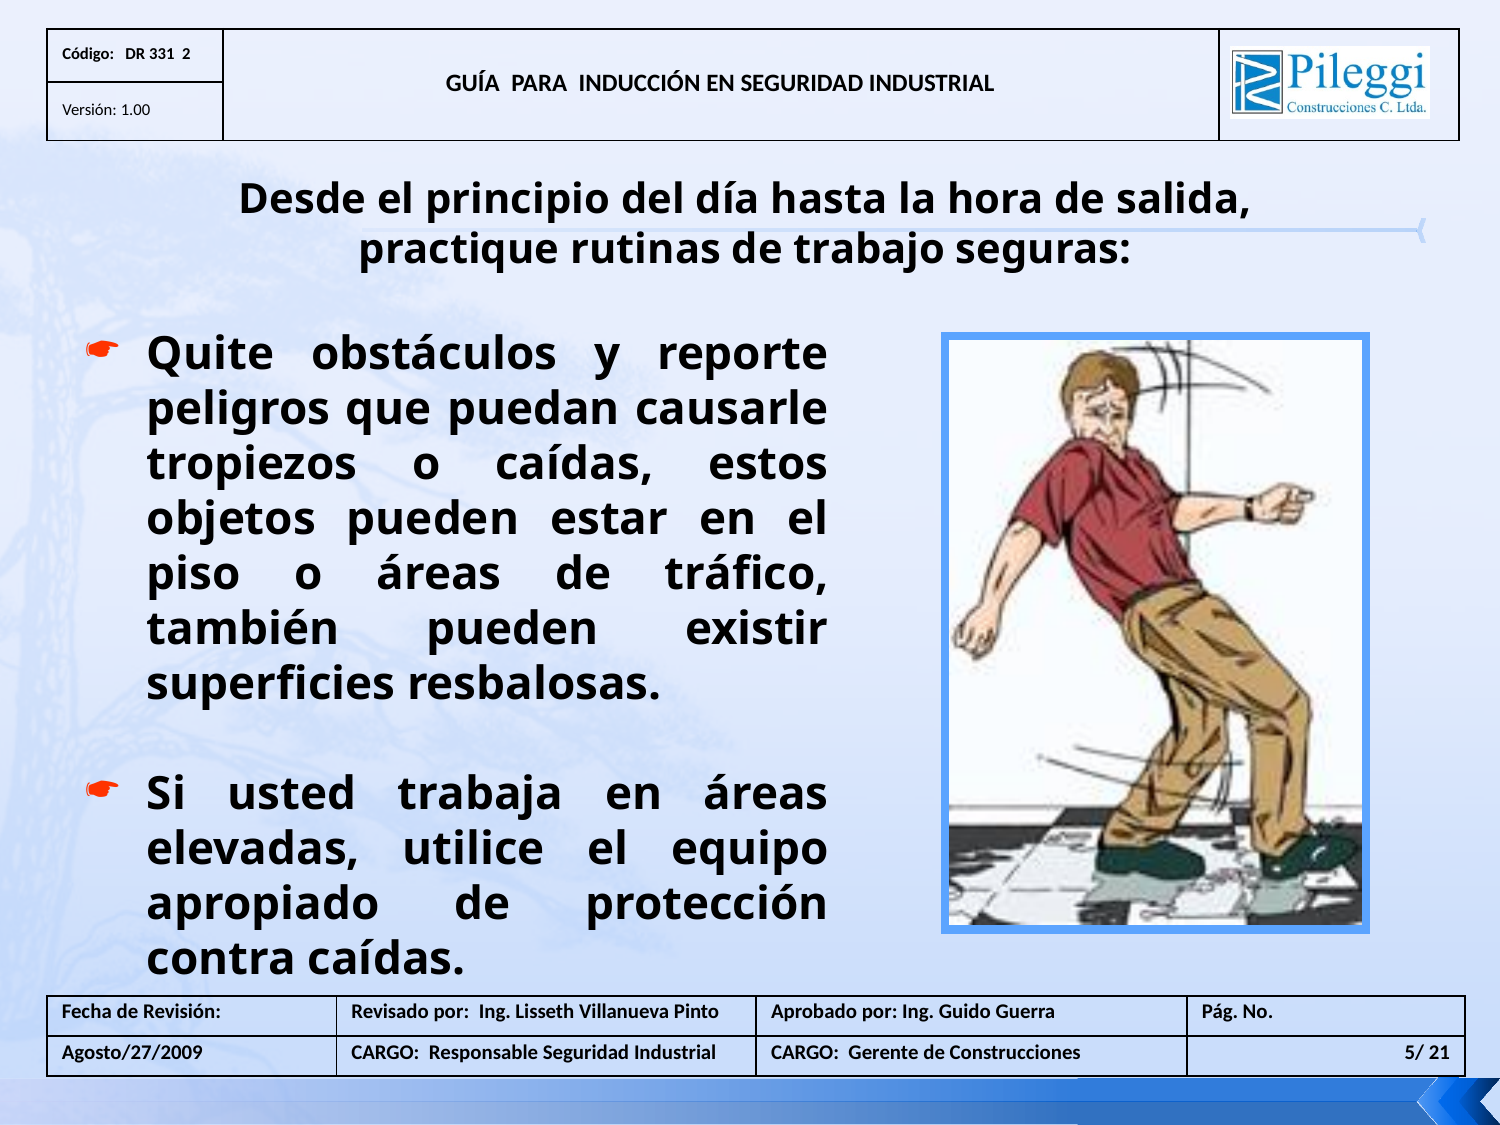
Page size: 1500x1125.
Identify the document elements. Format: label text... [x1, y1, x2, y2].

table_header Fecha de Revisión: [48, 997, 336, 1035]
table_cell CARGO: Gerente de Construcciones [757, 1037, 1186, 1075]
title Desde el principio del día hasta la hora de salida, practique rutinas de trabajo seguras: [70, 120, 1421, 324]
picture [948, 339, 1363, 926]
table_cell Agosto/27/2009 [48, 1037, 336, 1075]
table_header Aprobado por: Ing. Guido Guerra [757, 997, 1186, 1035]
table_header Revisado por: Ing. Lisseth Villanueva Pinto [337, 997, 755, 1035]
text_box Quite obstáculos y reporte peligros que puedan causarle tropiezos o caídas, estos objetos pueden estar en el piso o áreas de tráfico, también pueden existir superficies resbalosas. Si usted trabaja en áreas elevadas, utilice el equipo apropiado de protección contra caídas. [70, 324, 844, 991]
table_header Pág. No. [1188, 997, 1464, 1035]
table_cell CARGO: Responsable Seguridad Industrial [337, 1037, 755, 1075]
picture [1230, 46, 1430, 119]
table_cell 5/ 21 [1188, 1037, 1464, 1075]
